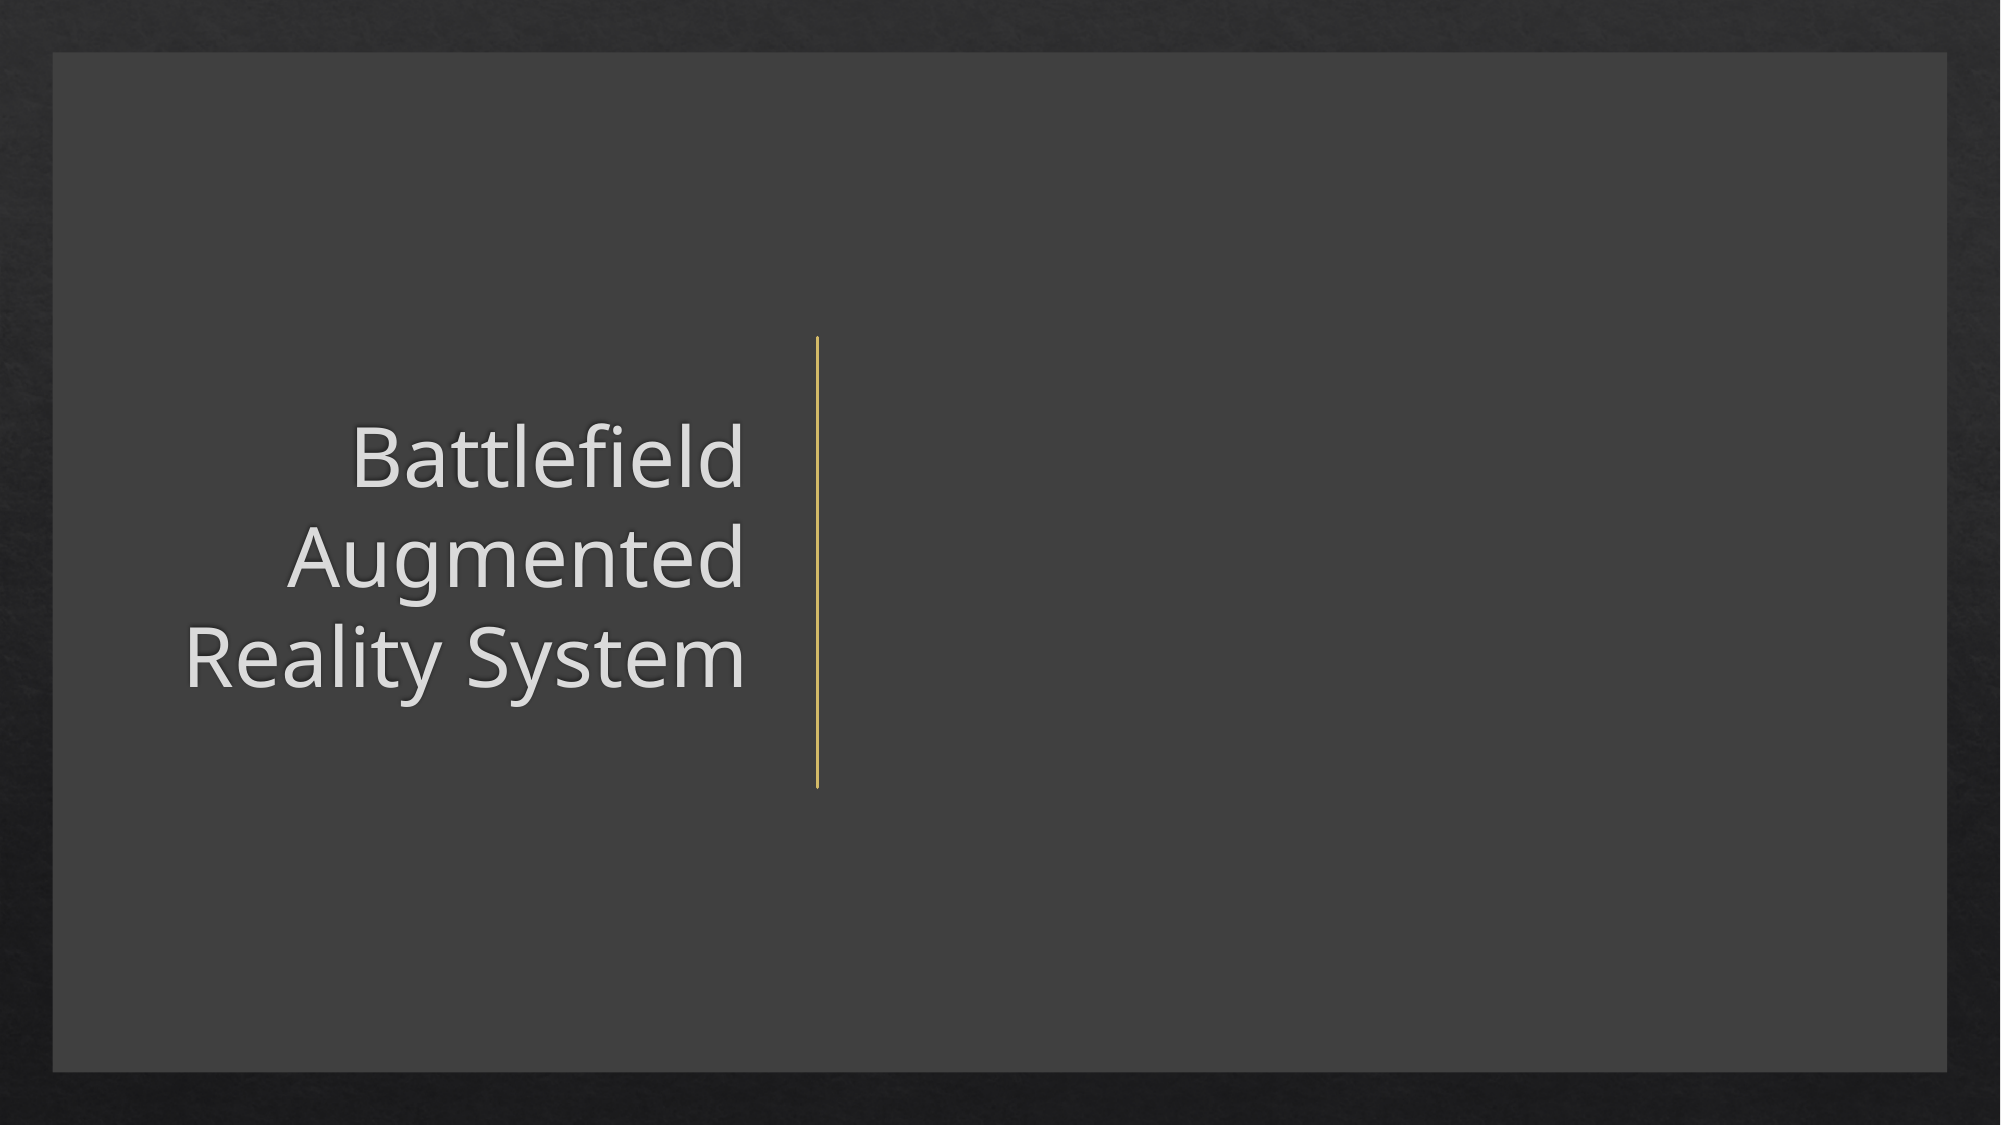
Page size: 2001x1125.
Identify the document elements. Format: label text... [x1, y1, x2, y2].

title Battlefield Augmented Reality System [149, 158, 764, 950]
text_box [51, 51, 1948, 1074]
